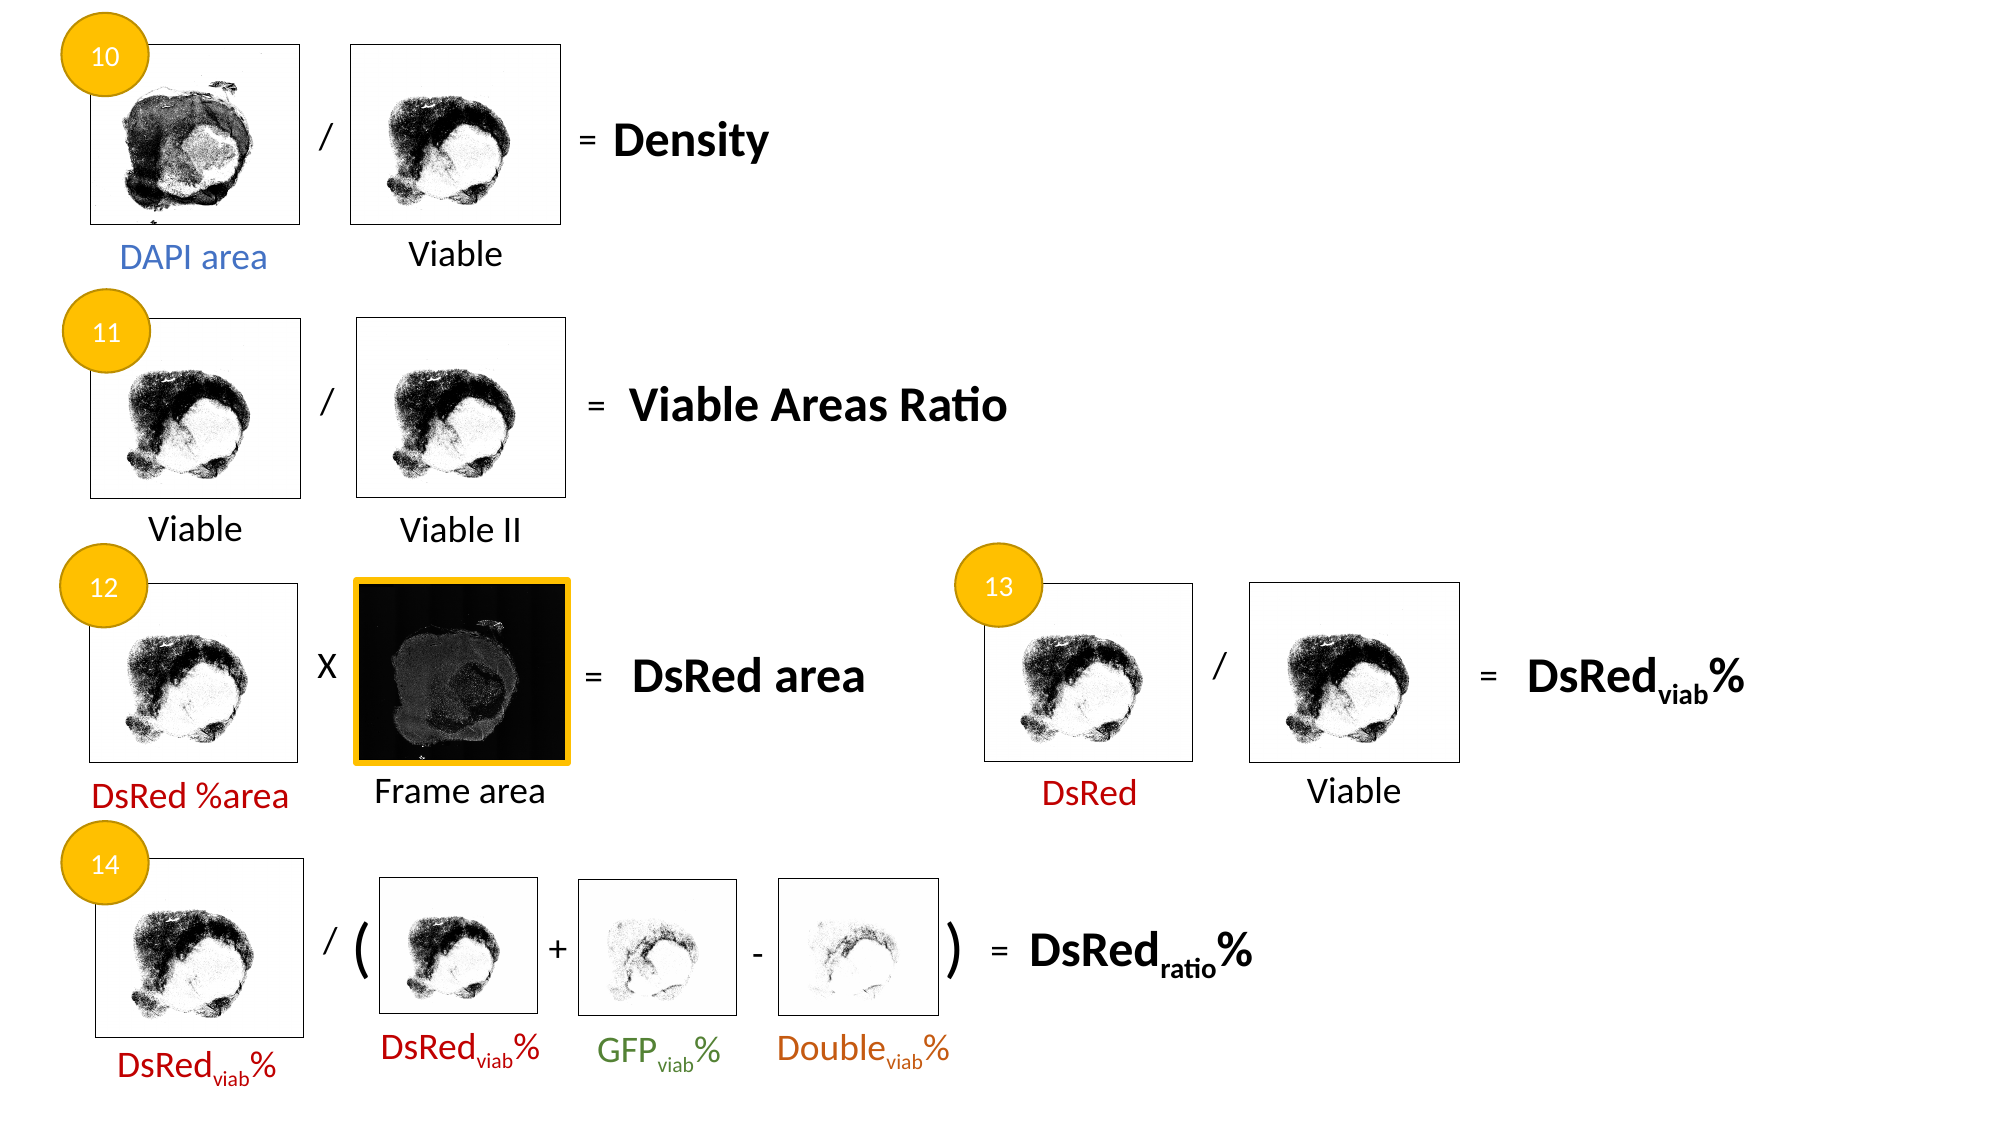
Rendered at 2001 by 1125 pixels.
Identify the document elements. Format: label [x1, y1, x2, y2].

text_box [60, 544, 1046, 825]
text_box [62, 289, 1049, 544]
text_box [61, 821, 1462, 1094]
text_box [955, 543, 1941, 820]
text_box [50, 12, 832, 285]
